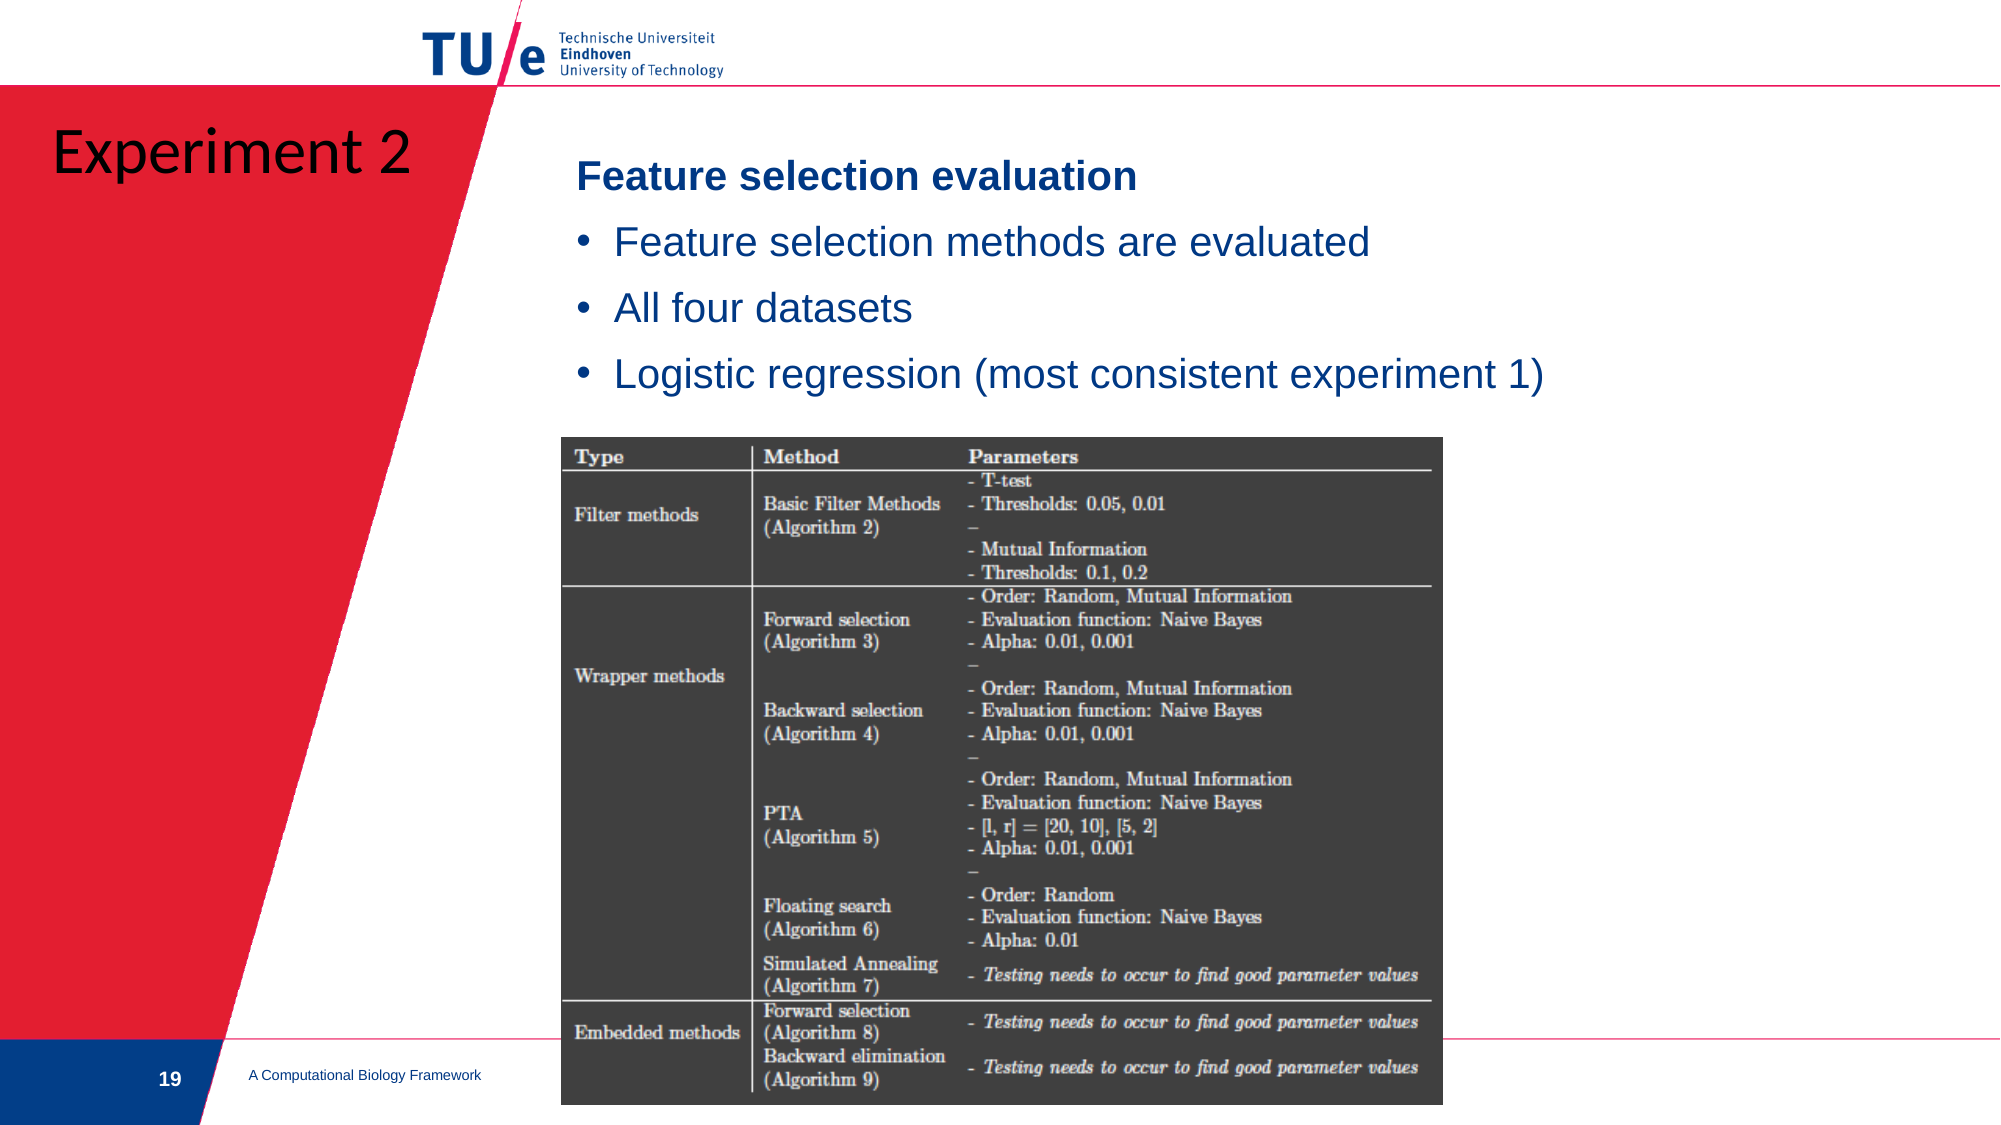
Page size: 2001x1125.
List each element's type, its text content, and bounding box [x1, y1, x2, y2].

subtitle A Computational Biology Framework [233, 1058, 517, 1105]
list Feature selection evaluation Feature selection methods are evaluated All four datasets Logistic regression (most consistent experiment 1) [561, 147, 1911, 1000]
text_box Experiment 2 [37, 99, 463, 195]
picture [0, 0, 2000, 1125]
